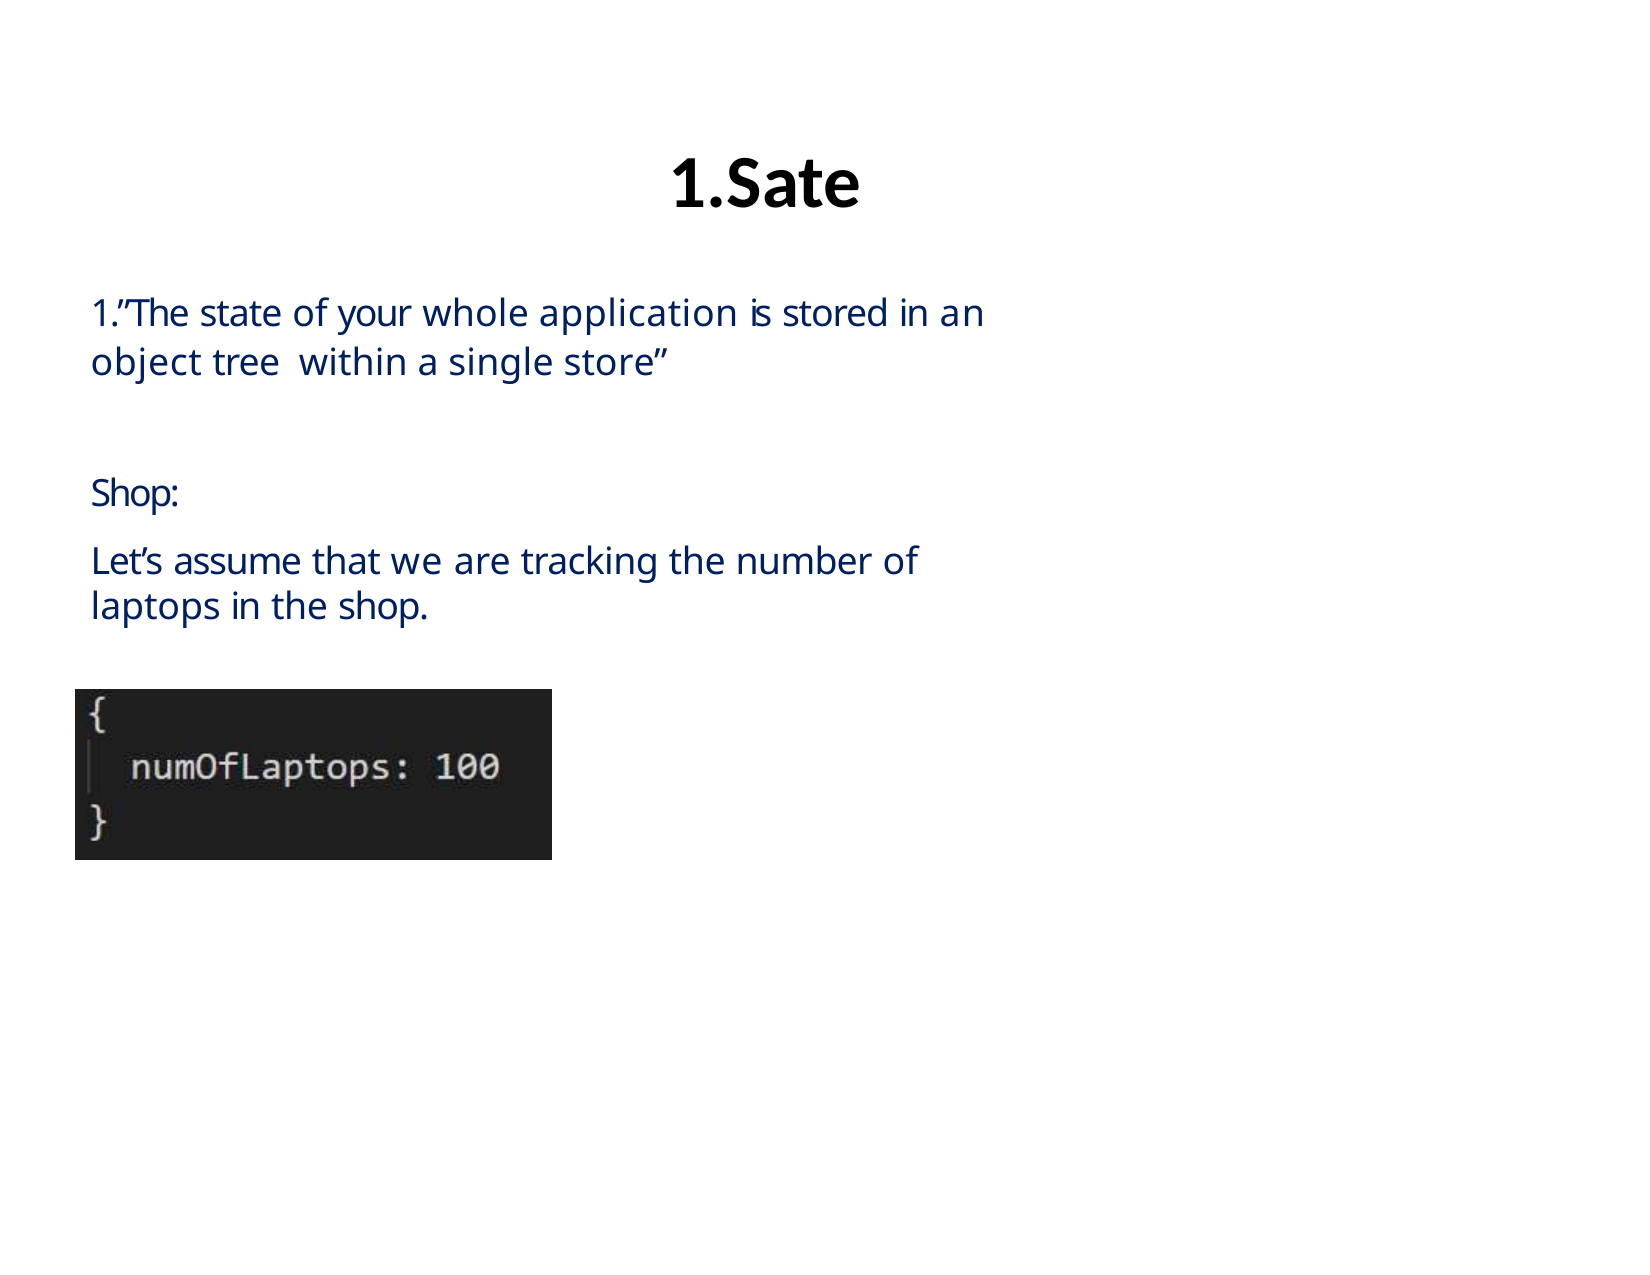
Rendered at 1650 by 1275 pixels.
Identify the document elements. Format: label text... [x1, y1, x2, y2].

text_box 1.”The state of your whole application is stored in an object tree within a single store” Shop: Let’s assume that we are tracking the number of laptops in the shop. [37, 277, 1225, 679]
picture [75, 689, 552, 860]
text_box 1.Sate [654, 124, 996, 230]
